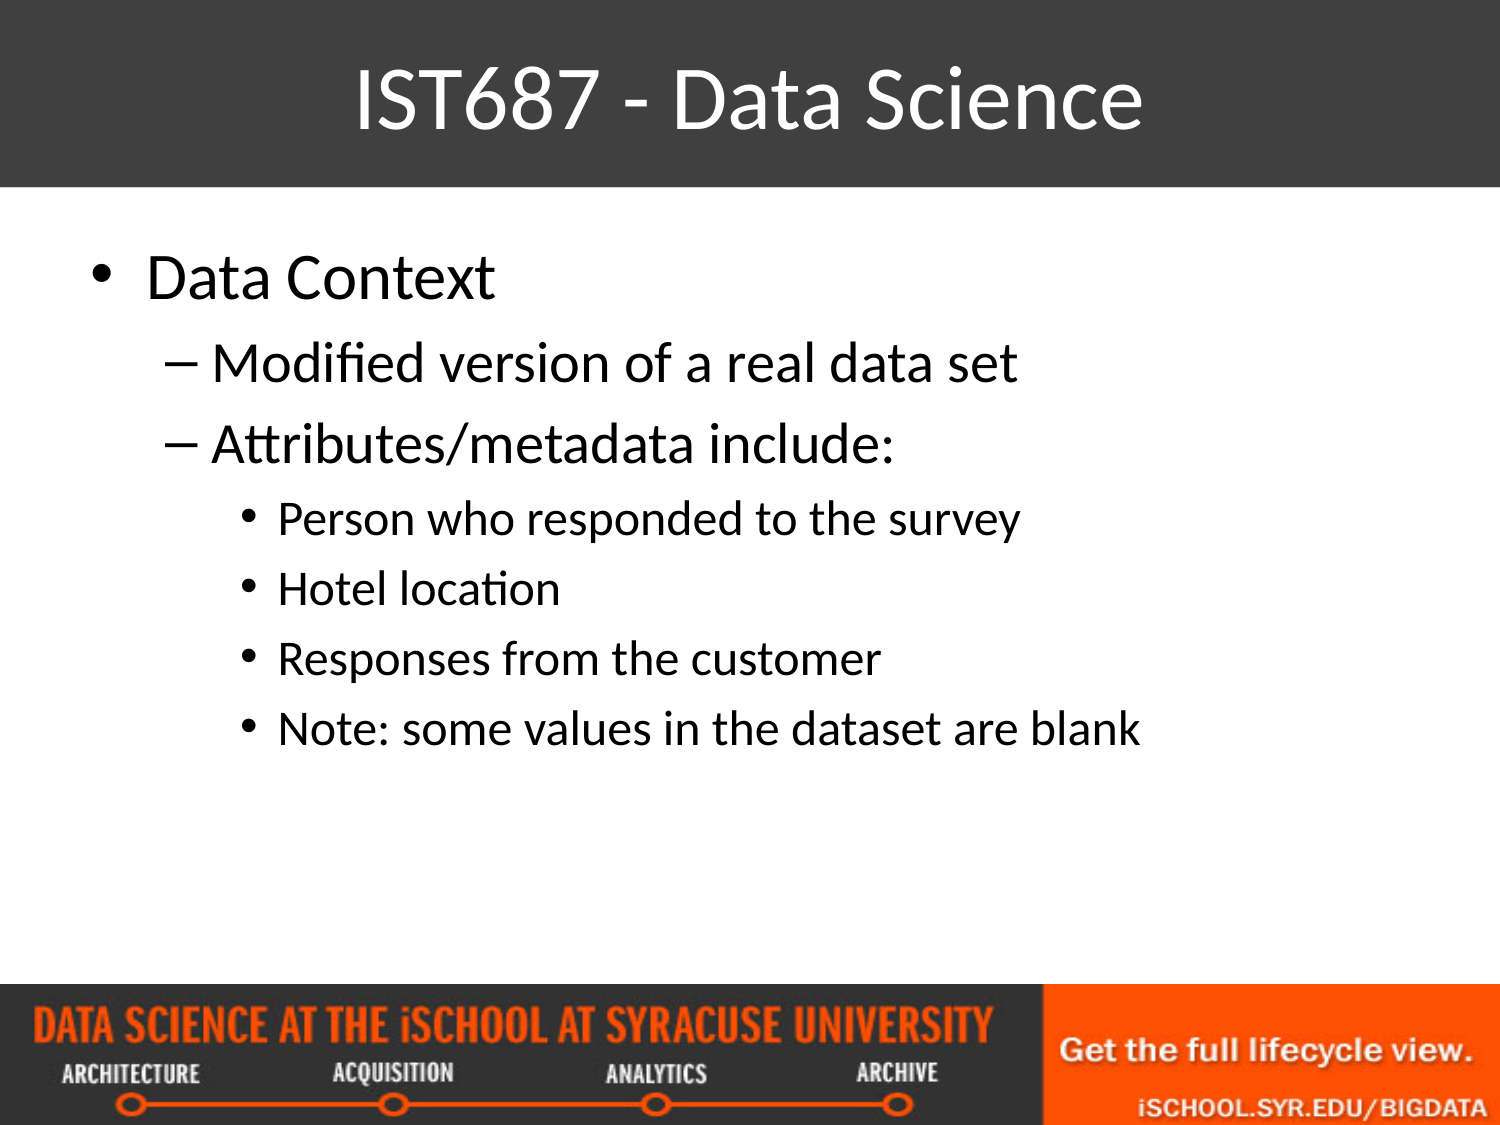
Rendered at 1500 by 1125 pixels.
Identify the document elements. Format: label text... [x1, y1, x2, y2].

title IST687 - Data Science [0, 0, 1500, 188]
picture [0, 984, 1500, 1125]
list Data Context Modified version of a real data set Attributes/metadata include: Person who responded to the survey Hotel location Responses from the customer Note: some values in the dataset are blank [75, 224, 1425, 968]
